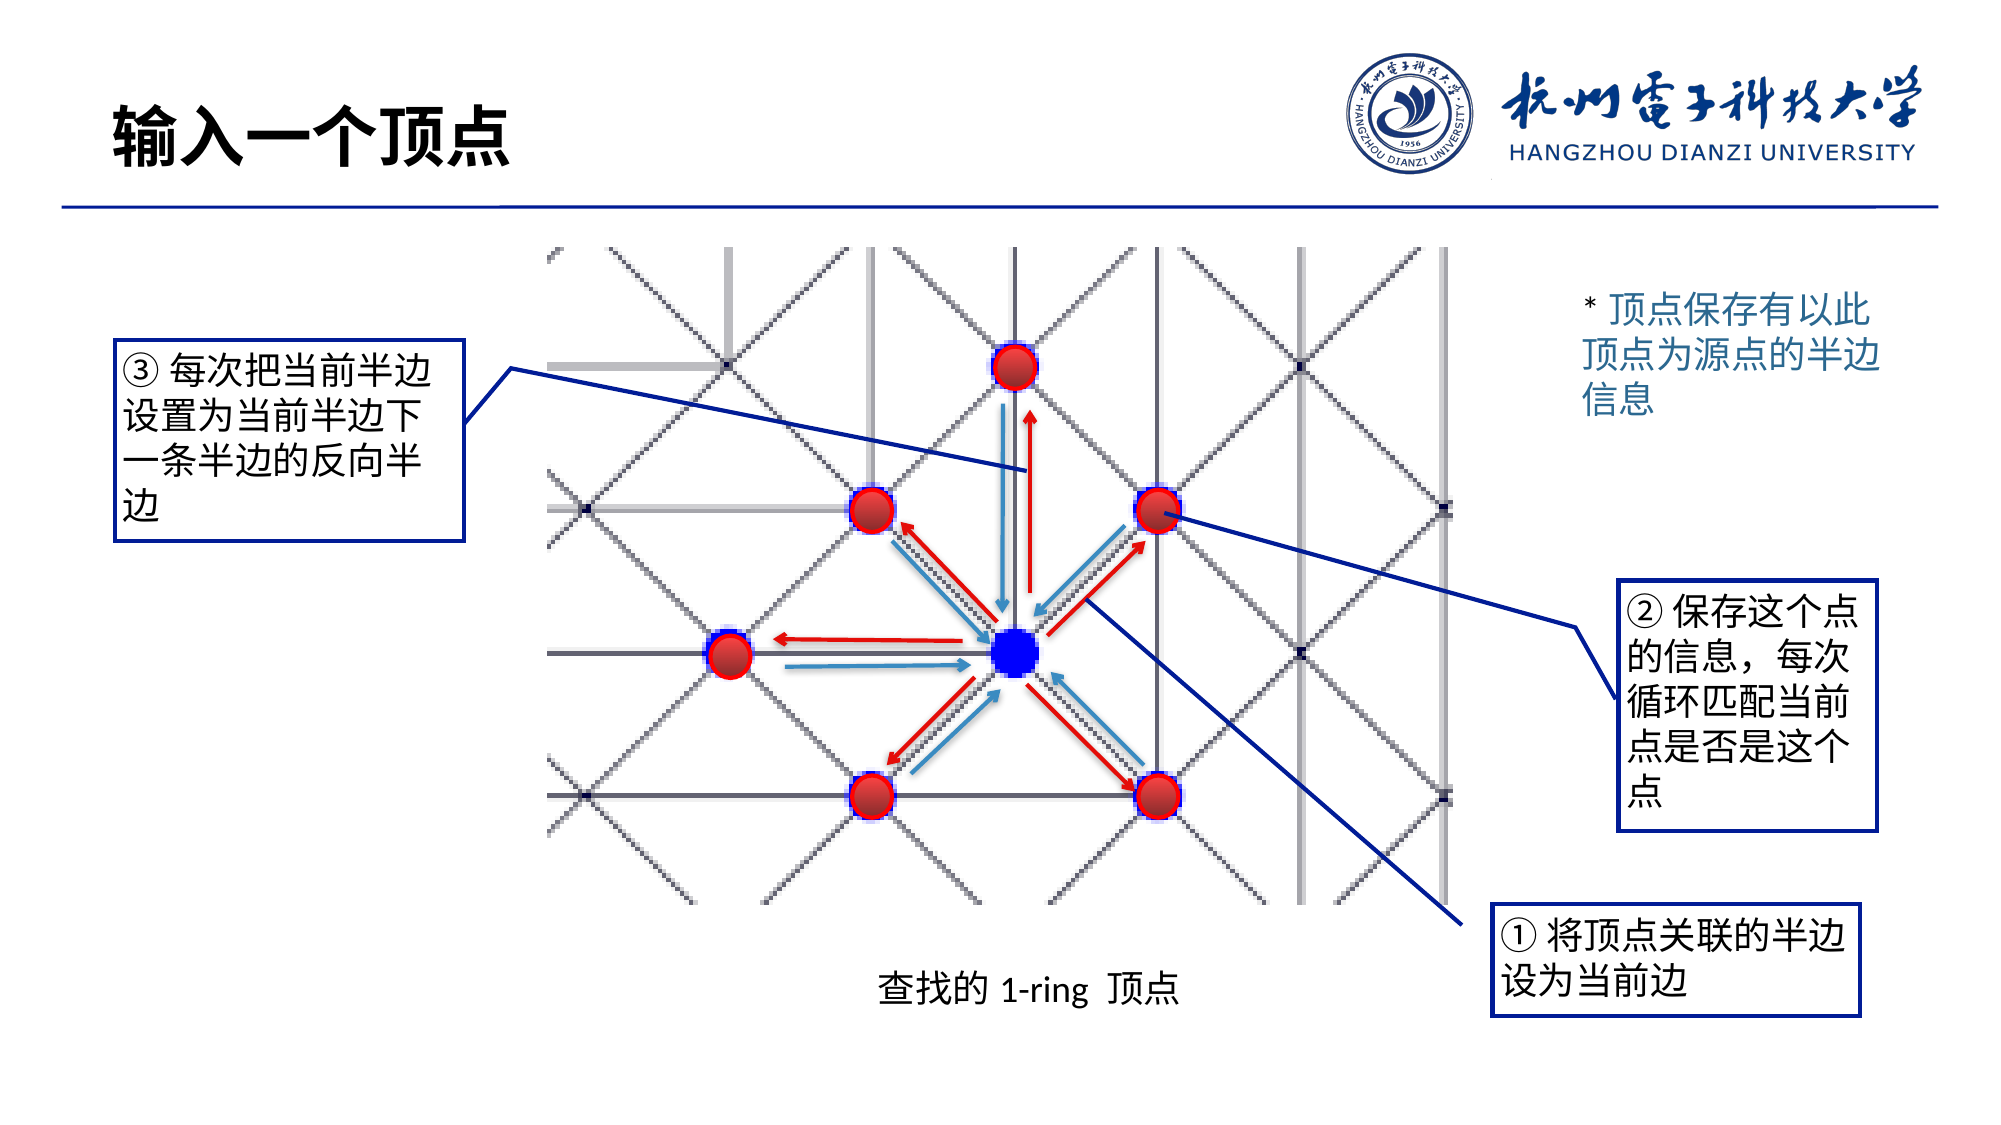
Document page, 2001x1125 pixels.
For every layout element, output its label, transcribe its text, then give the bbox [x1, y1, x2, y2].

list 输入一个顶点 [103, 86, 1250, 187]
text_box ①将顶点关联的半边设为当前边 [1492, 904, 1861, 1017]
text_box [900, 521, 998, 623]
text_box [1033, 525, 1126, 617]
text_box ②保存这个点的信息，每次循环匹配当前点是否是这个点 [1618, 580, 1878, 832]
text_box 查找的1-ring 顶点 [870, 957, 1249, 1018]
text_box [910, 688, 1001, 775]
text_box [886, 676, 975, 766]
picture [546, 247, 1453, 905]
picture [1344, 47, 1922, 180]
text_box ③每次把当前半边设置为当前半边下一条半边的反向半边 [115, 339, 546, 541]
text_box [891, 540, 991, 645]
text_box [1047, 540, 1146, 636]
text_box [1050, 671, 1145, 766]
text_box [1026, 684, 1136, 792]
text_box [772, 638, 963, 642]
text_box *顶点保存有以此顶点为源点的半边信息 [1573, 278, 1895, 429]
